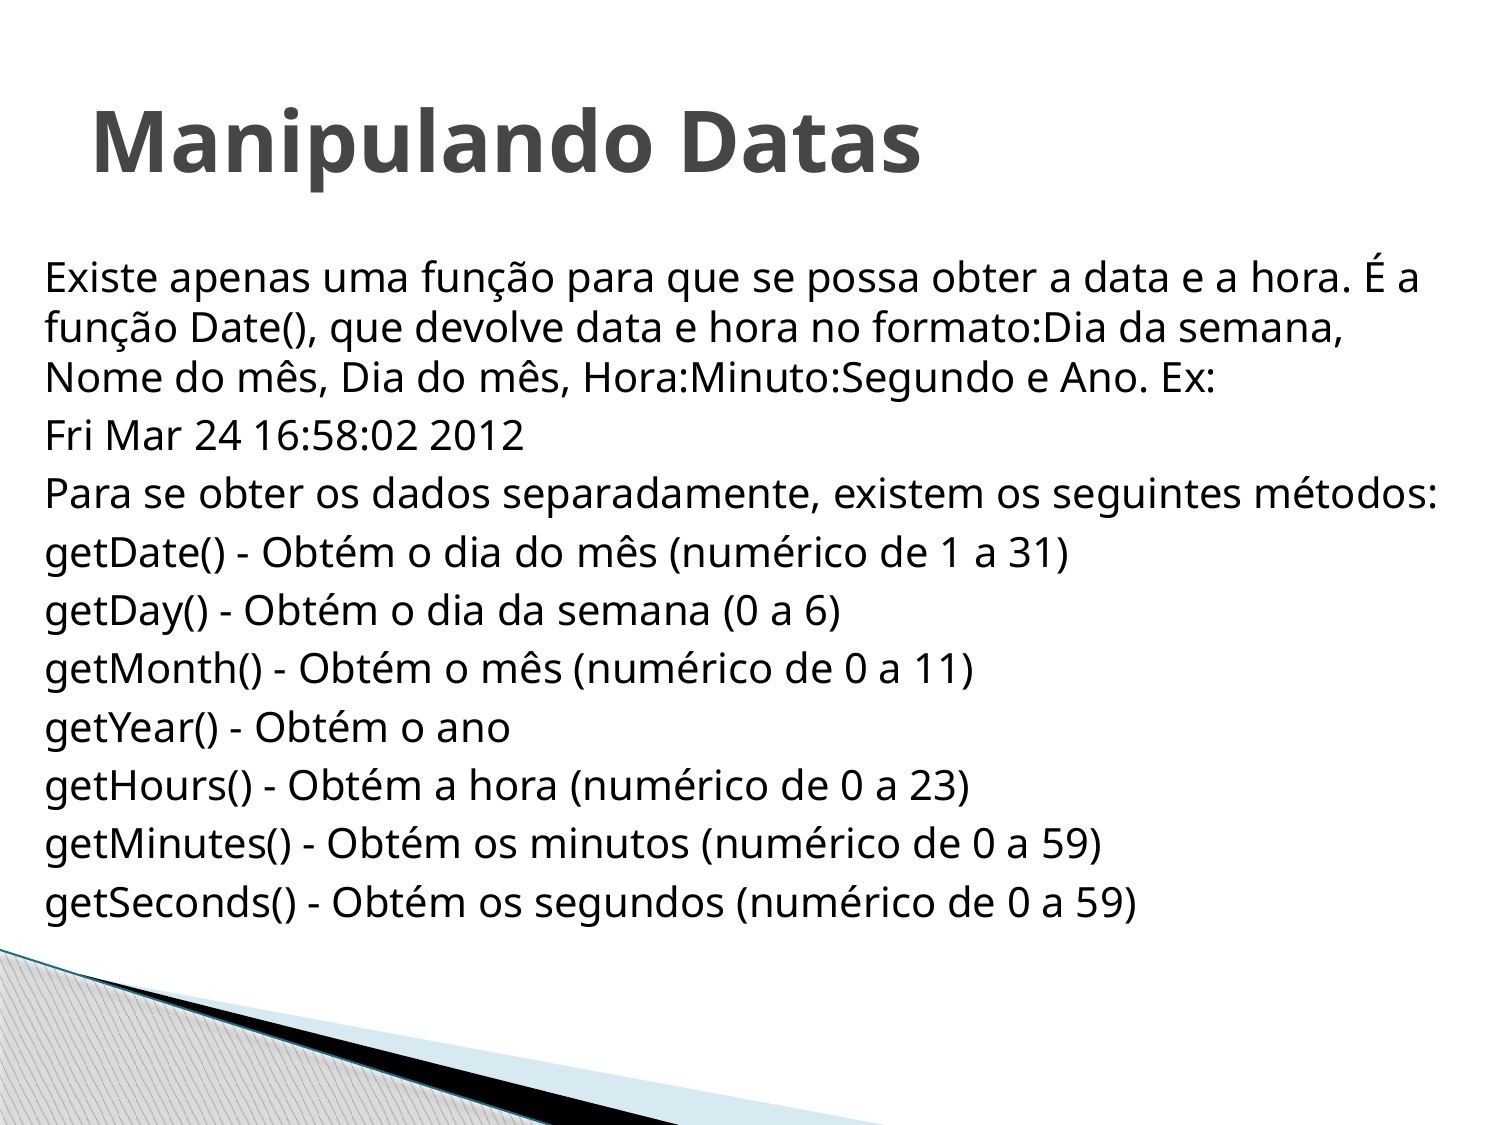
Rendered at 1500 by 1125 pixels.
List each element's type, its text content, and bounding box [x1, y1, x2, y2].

list Existe apenas uma função para que se possa obter a data e a hora. É a função Date(), que devolve data e hora no formato:Dia da semana, Nome do mês, Dia do mês, Hora:Minuto:Segundo e Ano. Ex: Fri Mar 24 16:58:02 2012 Para se obter os dados separadamente, existem os seguintes métodos: getDate() - Obtém o dia do mês (numérico de 1 a 31) getDay() - Obtém o dia da semana (0 a 6) getMonth() - Obtém o mês (numérico de 0 a 11) getYear() - Obtém o ano getHours() - Obtém a hora (numérico de 0 a 23) getMinutes() - Obtém os minutos (numérico de 0 a 59) getSeconds() - Obtém os segundos (numérico de 0 a 59) [29, 242, 1459, 1024]
title Manipulando Datas [75, 45, 1425, 233]
